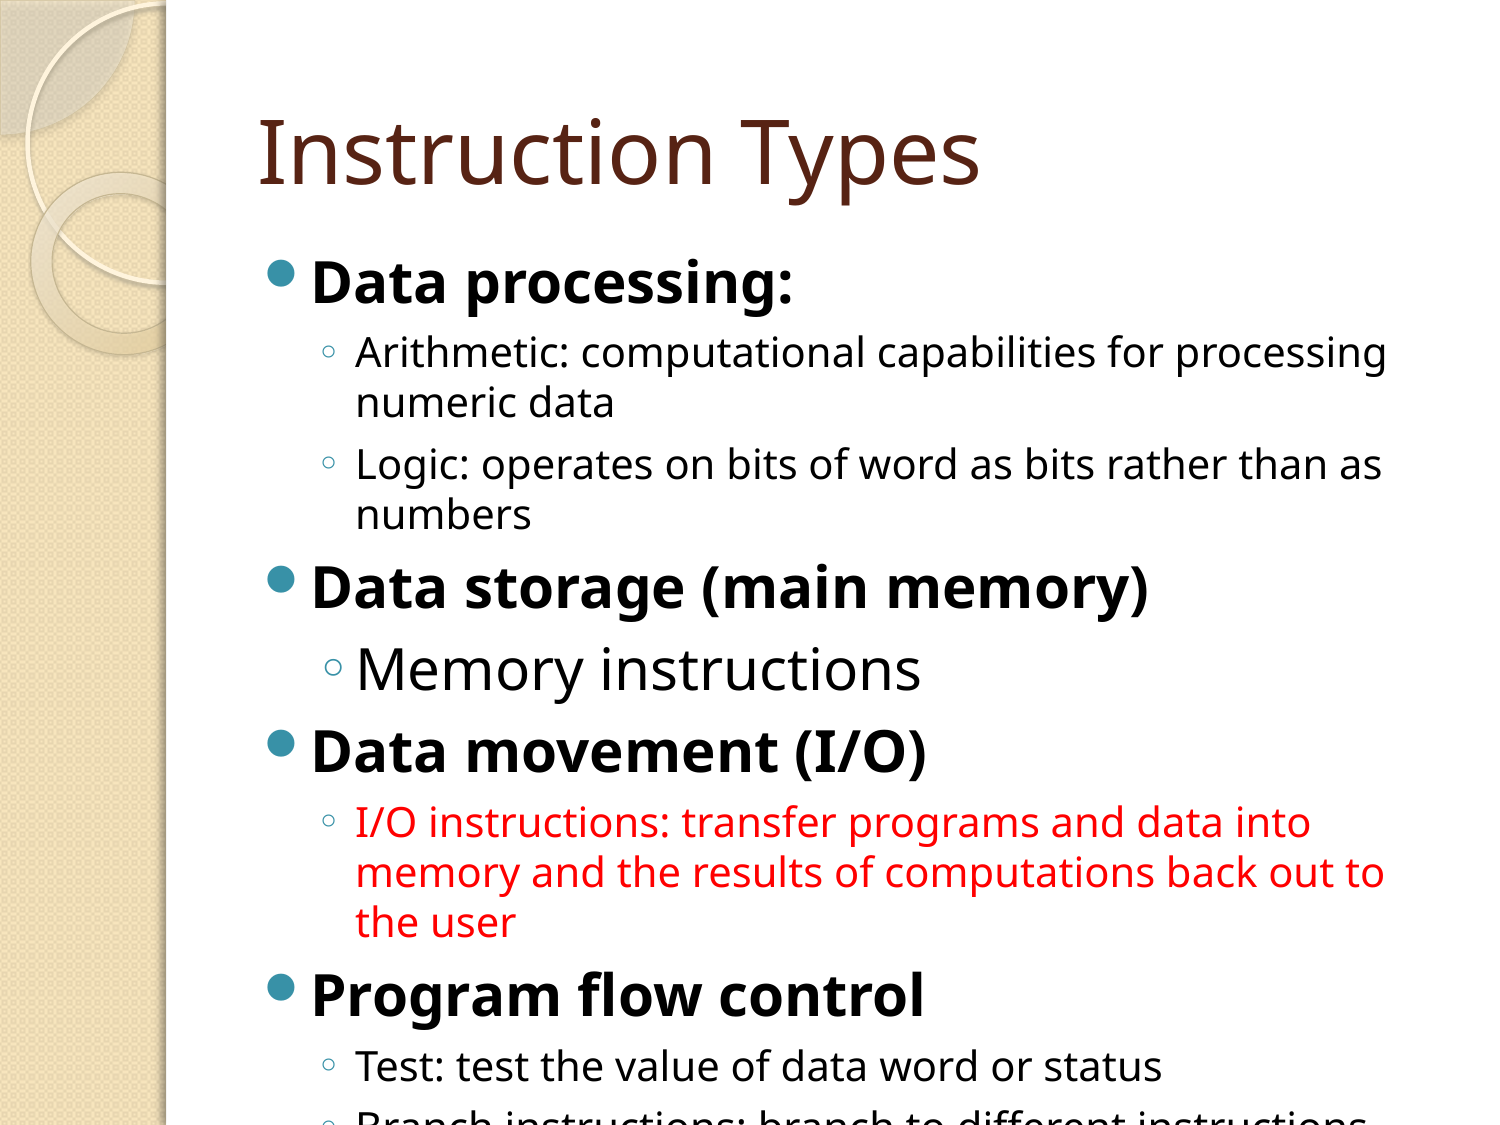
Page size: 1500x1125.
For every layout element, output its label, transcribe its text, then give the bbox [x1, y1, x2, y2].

text_box [70, 1021, 384, 1097]
list Data processing: Arithmetic: computational capabilities for processing numeric data Logic: operates on bits of word as bits rather than as numbers Data storage (main memory) Memory instructions Data movement (I/O) I/O instructions: transfer programs and data into memory and the results of computations back out to the user Program flow control Test: test the value of data word or status Branch instructions: branch to different instructions [235, 237, 1466, 1026]
text_box [512, 1026, 988, 1097]
title Instruction Types [242, 54, 1473, 243]
